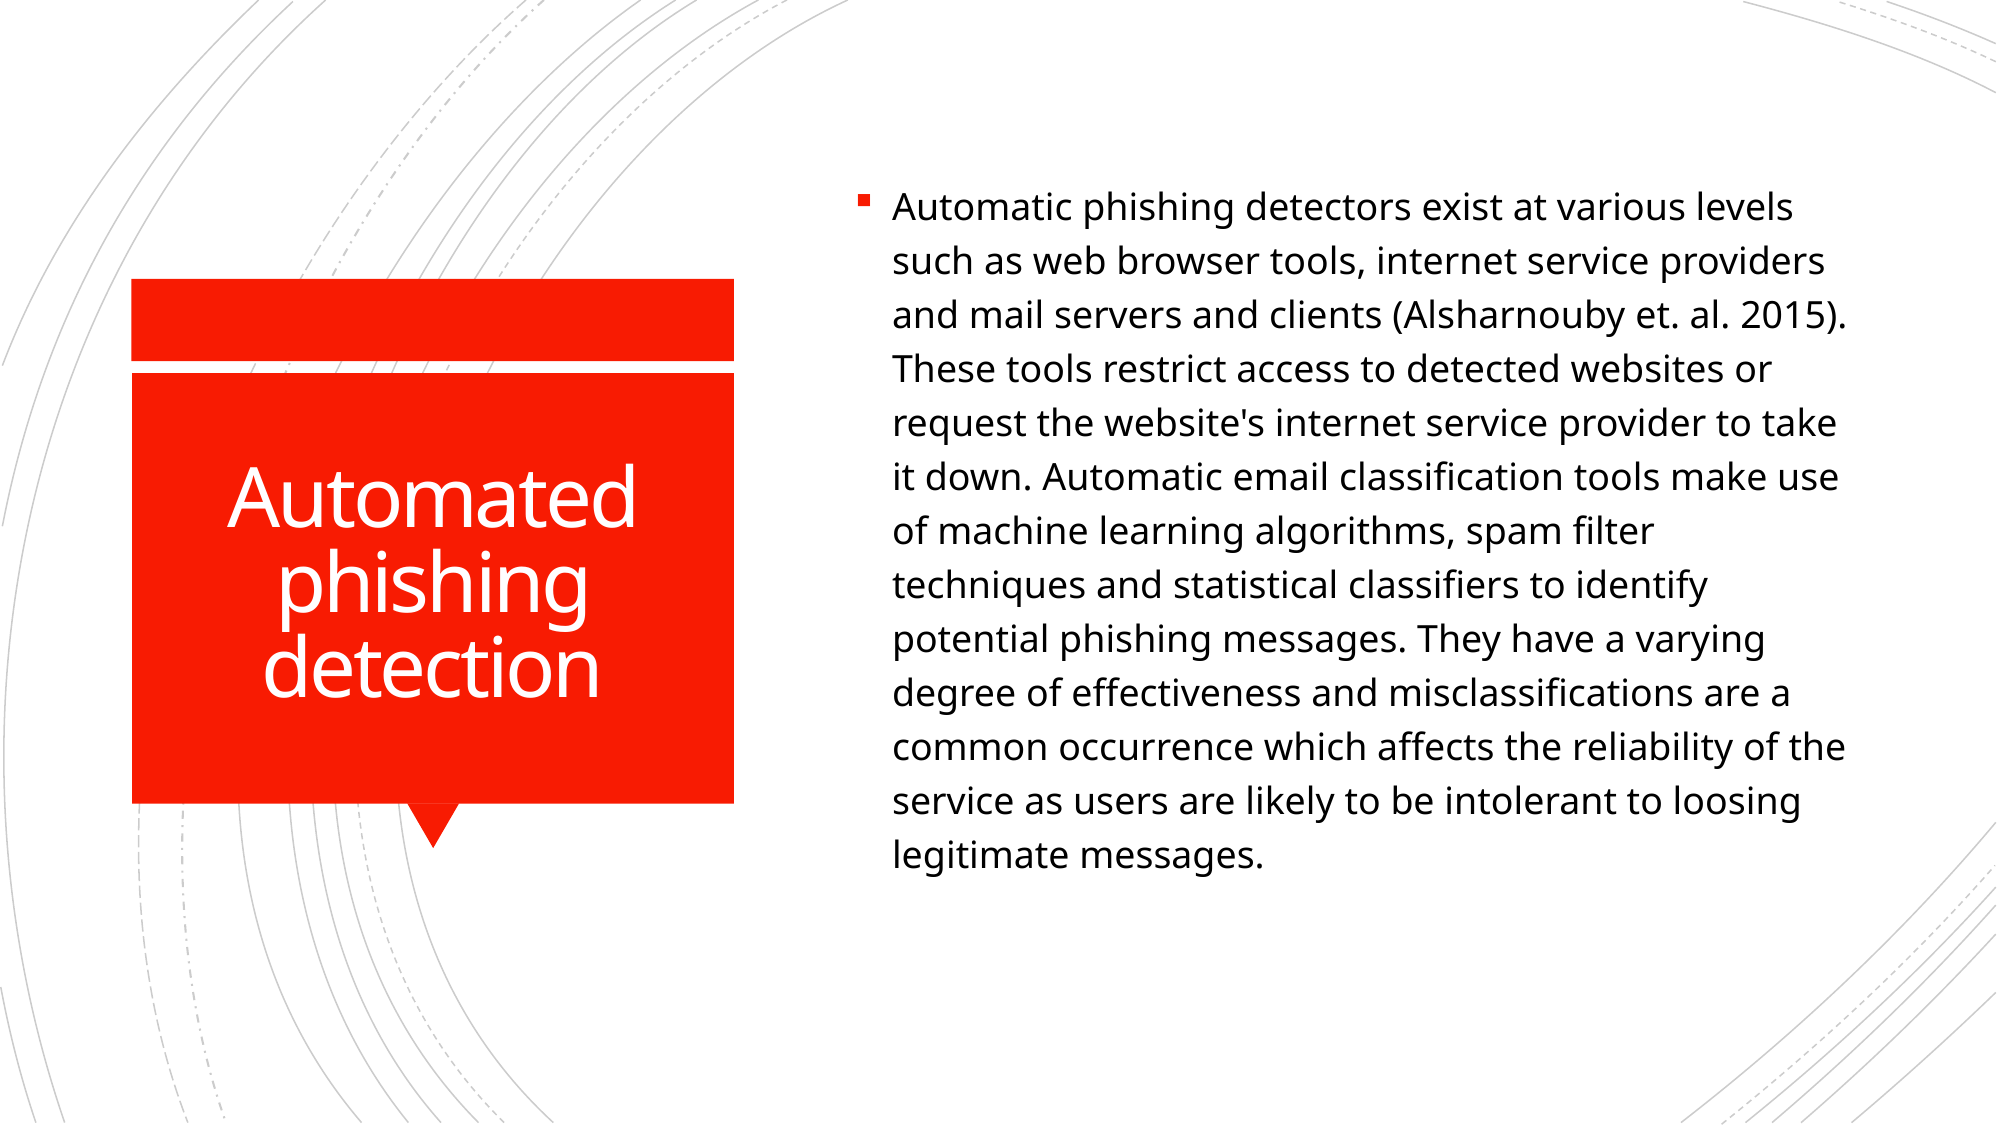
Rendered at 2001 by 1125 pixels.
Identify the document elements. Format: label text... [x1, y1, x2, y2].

list Automatic phishing detectors exist at various levels such as web browser tools, internet service providers and mail servers and clients (Alsharnouby et. al. 2015). These tools restrict access to detected websites or request the website's internet service provider to take it down. Automatic email classification tools make use of machine learning algorithms, spam filter techniques and statistical classifiers to identify potential phishing messages. They have a varying degree of effectiveness and misclassifications are a common occurrence which affects the reliability of the service as users are likely to be intolerant to loosing legitimate messages. [839, 131, 1871, 993]
title Automated phishing detection [145, 385, 720, 789]
